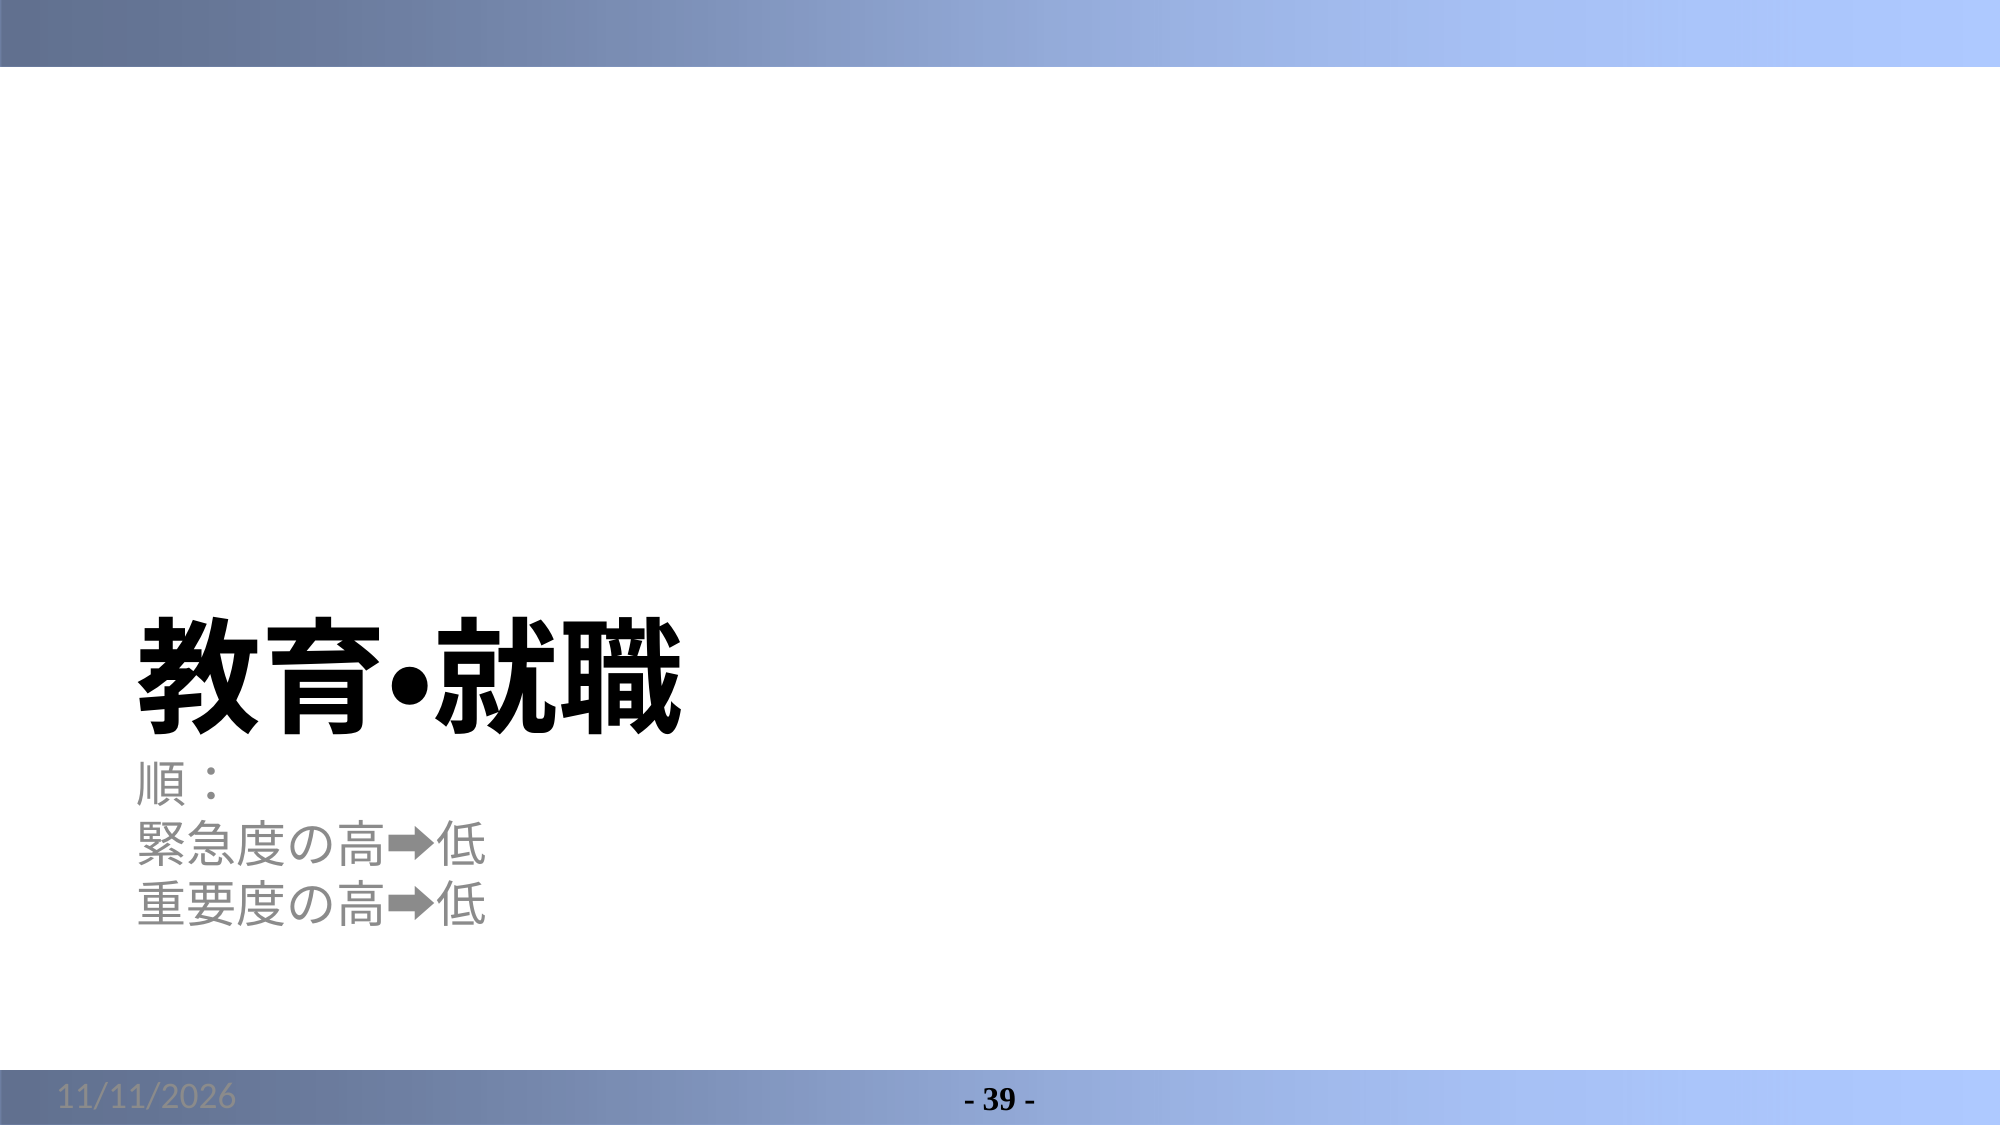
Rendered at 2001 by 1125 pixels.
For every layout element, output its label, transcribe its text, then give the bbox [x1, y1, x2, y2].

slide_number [55, 1071, 516, 1117]
title 教育・就職 [136, 596, 1862, 749]
slide_number - 39 - [934, 1078, 1063, 1117]
list 順： 緊急度の高➡低 重要度の高➡低 [136, 752, 1862, 999]
